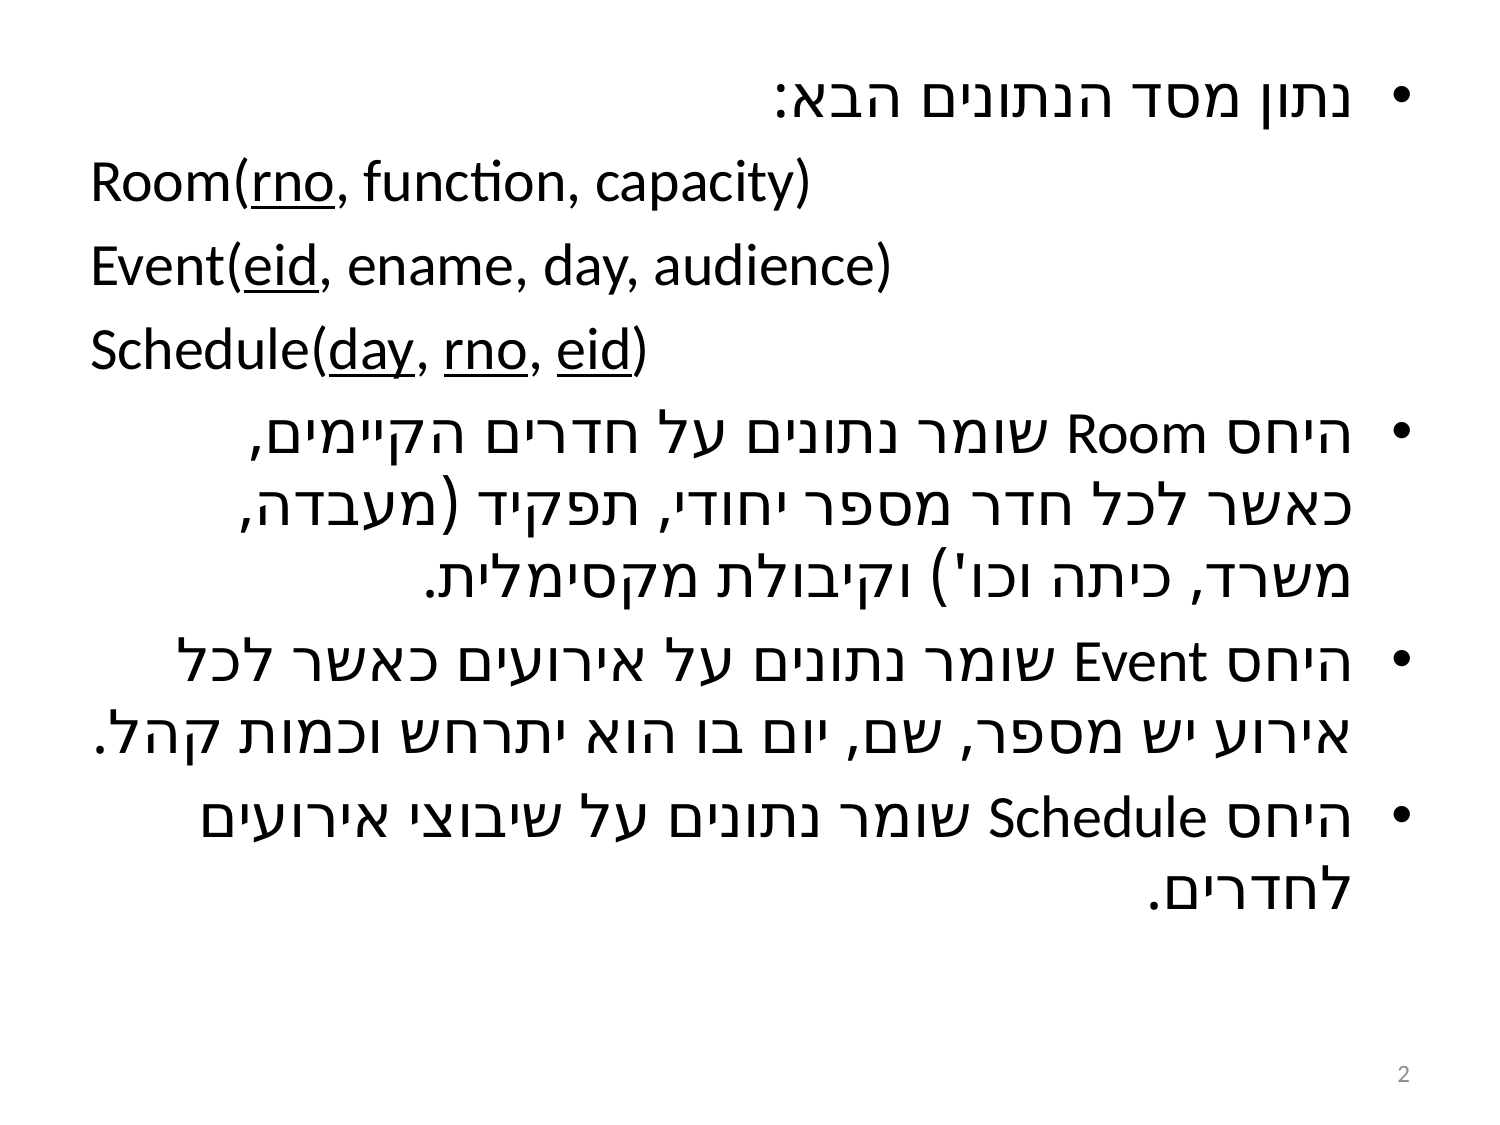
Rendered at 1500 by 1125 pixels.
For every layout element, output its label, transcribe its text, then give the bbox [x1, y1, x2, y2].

slide_number 2 [1074, 1042, 1425, 1103]
list נתון מסד הנתונים הבא: Room(rno, function, capacity) Event(eid, ename, day, audience) Schedule(day, rno, eid) היחס Room שומר נתונים על חדרים הקיימים, כאשר לכל חדר מספר יחודי, תפקיד (מעבדה, משרד, כיתה וכו') וקיבולת מקסימלית. היחס Event שומר נתונים על אירועים כאשר לכל אירוע יש מספר, שם, יום בו הוא יתרחש וכמות קהל. היחס Schedule שומר נתונים על שיבוצי אירועים לחדרים. [75, 50, 1425, 1005]
